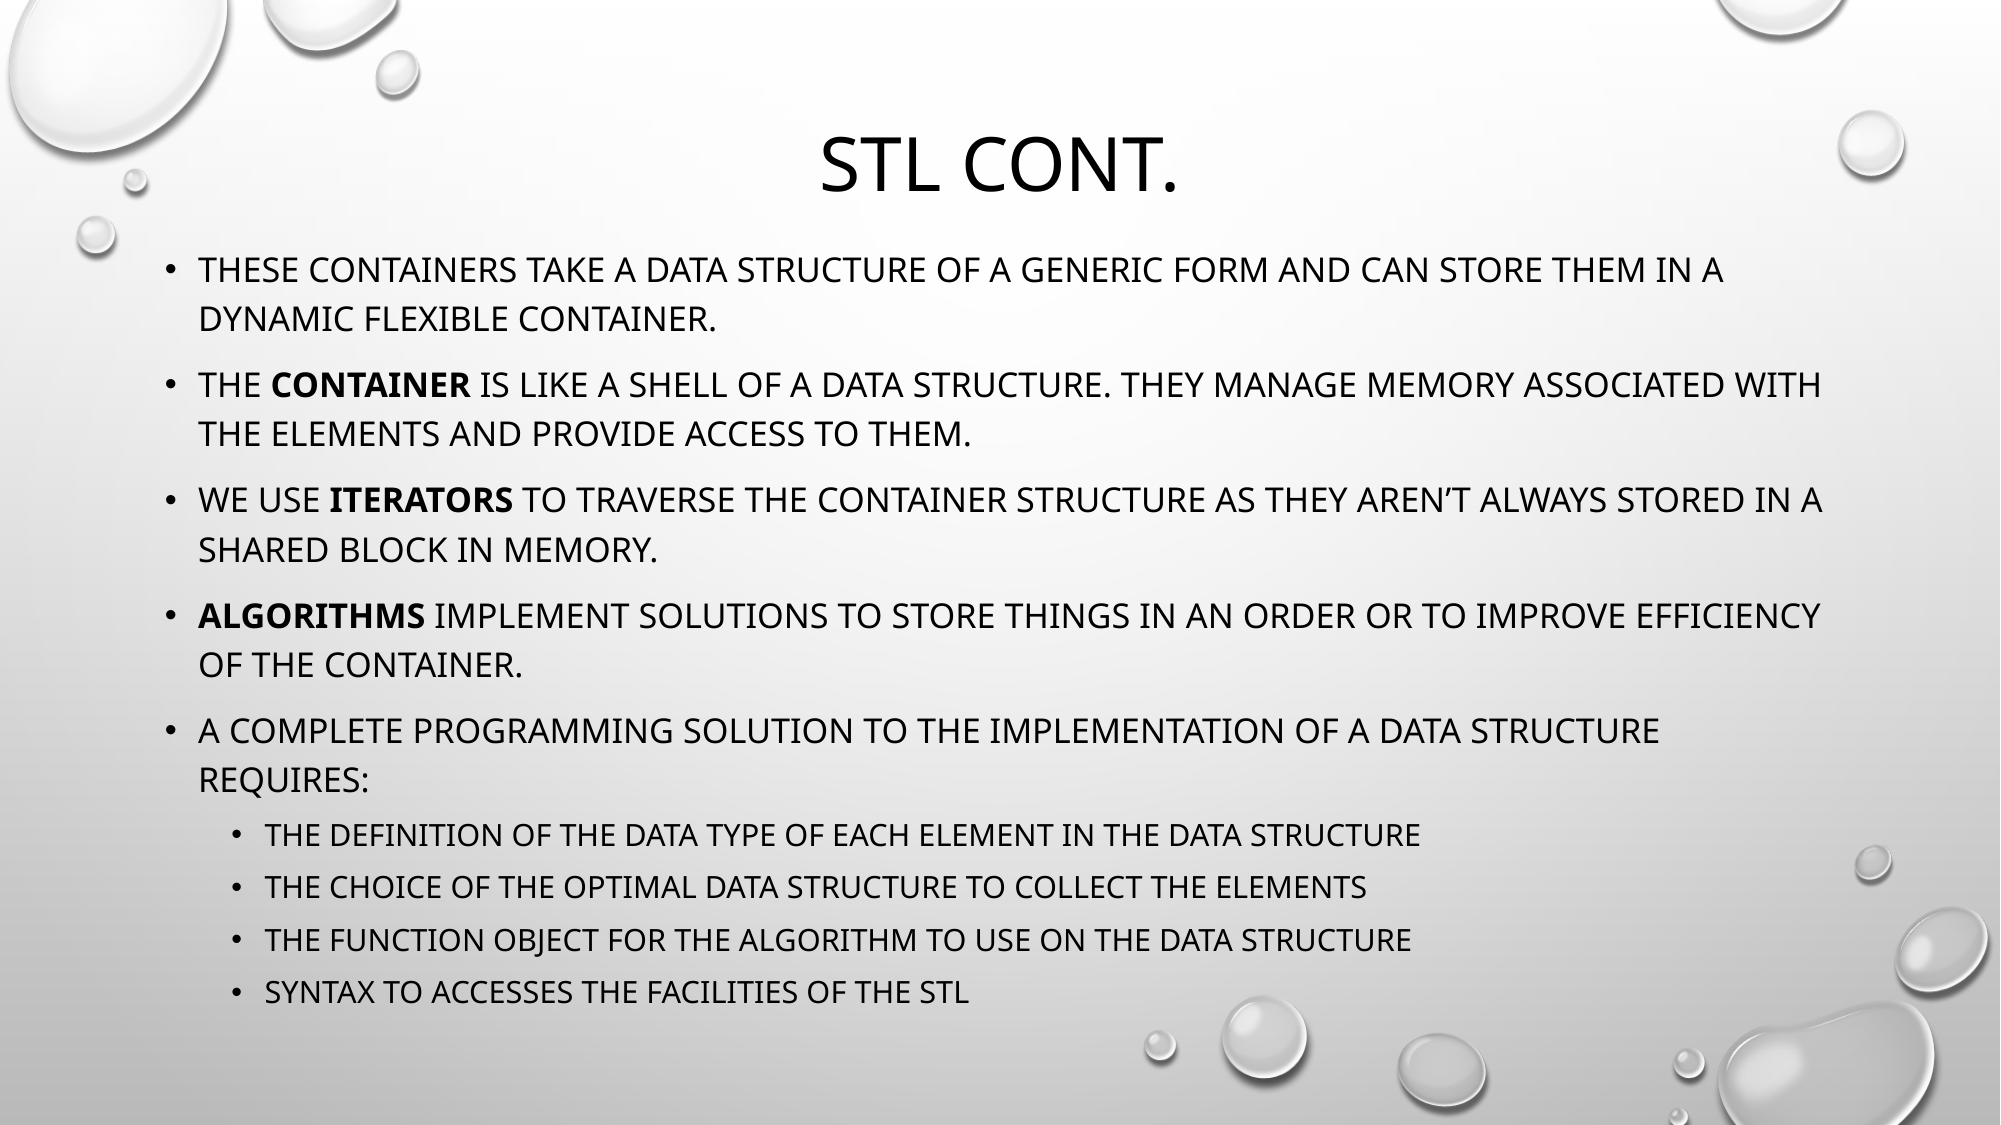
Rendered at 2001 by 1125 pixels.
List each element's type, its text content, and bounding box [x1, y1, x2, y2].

picture [0, 0, 2000, 1125]
list These containers take a data structure of a generic form and can store them in a dynamic flexible container. The container is like a shell of a data structure. They manage memory associated with the elements and provide access to them. We use iterators to traverse the container structure as they aren’t always stored in a shared block in memory. Algorithms implement solutions to store things in an order or to improve efficiency of the container. A complete programming solution to the implementation of a data structure requires: the definition of the data type of each element in the data structure the choice of the optimal data structure to collect the elements the function object for the algorithm to use on the data structure syntax to accesses the facilities of the STL [149, 232, 1850, 1024]
title Stl cont. [149, 101, 1851, 233]
